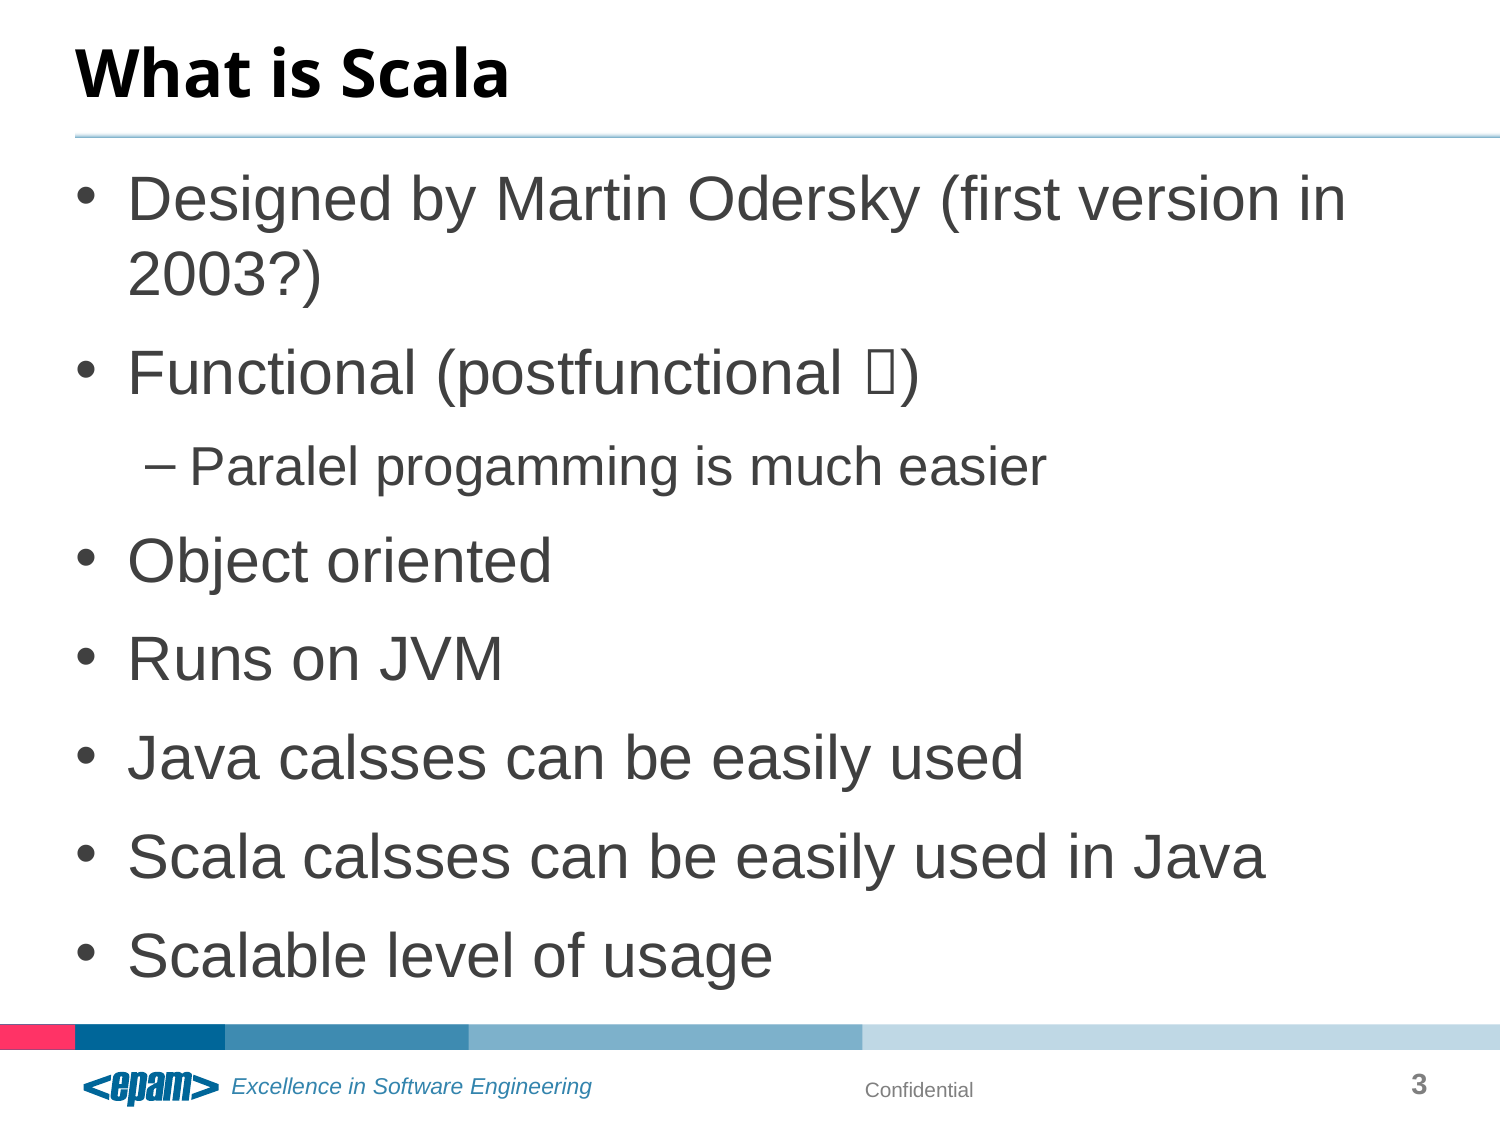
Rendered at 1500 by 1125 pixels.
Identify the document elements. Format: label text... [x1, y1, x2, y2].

slide_number 3 [1348, 1065, 1428, 1125]
footer Confidential [849, 1069, 1348, 1125]
title What is Scala [75, 45, 1500, 138]
list Designed by Martin Odersky (first version in 2003?) Functional (postfunctional ) Paralel progamming is much easier Object oriented Runs on JVM Java calsses can be easily used Scala calsses can be easily used in Java Scalable level of usage [60, 149, 1440, 1000]
